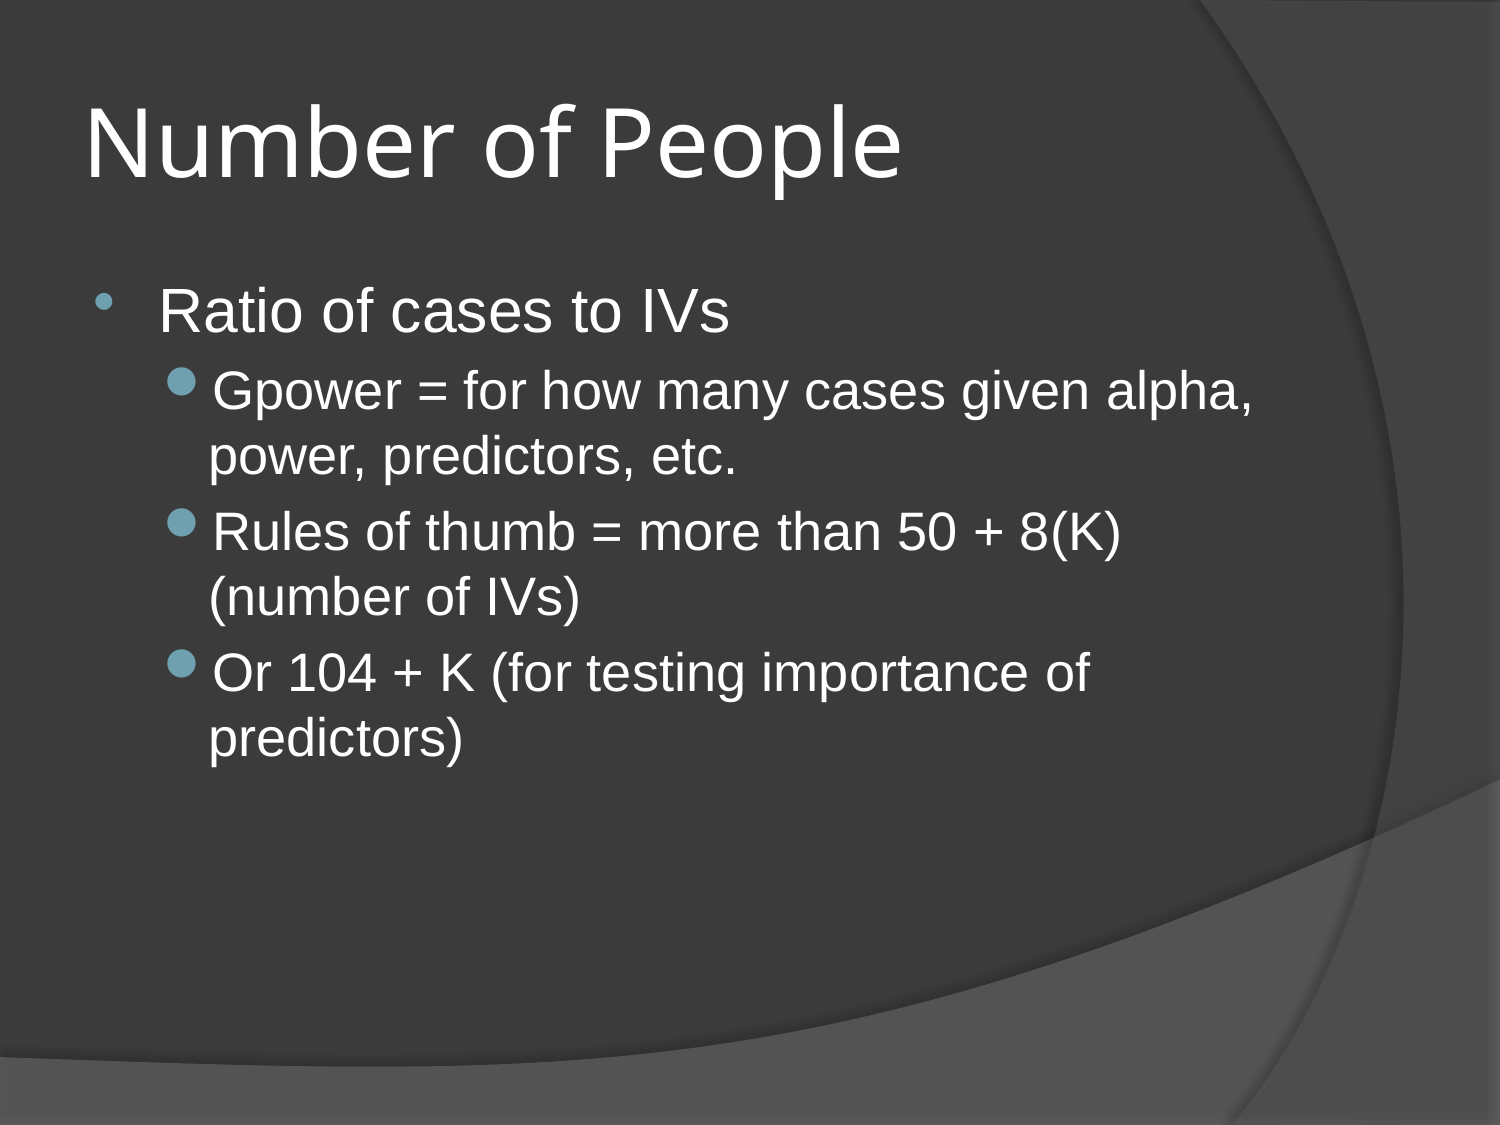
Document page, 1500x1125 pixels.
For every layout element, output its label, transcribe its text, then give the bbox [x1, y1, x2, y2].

list Ratio of cases to IVs Gpower = for how many cases given alpha, power, predictors, etc. Rules of thumb = more than 50 + 8(K) (number of IVs) Or 104 + K (for testing importance of predictors) [75, 262, 1300, 1005]
title Number of People [75, 45, 1300, 233]
